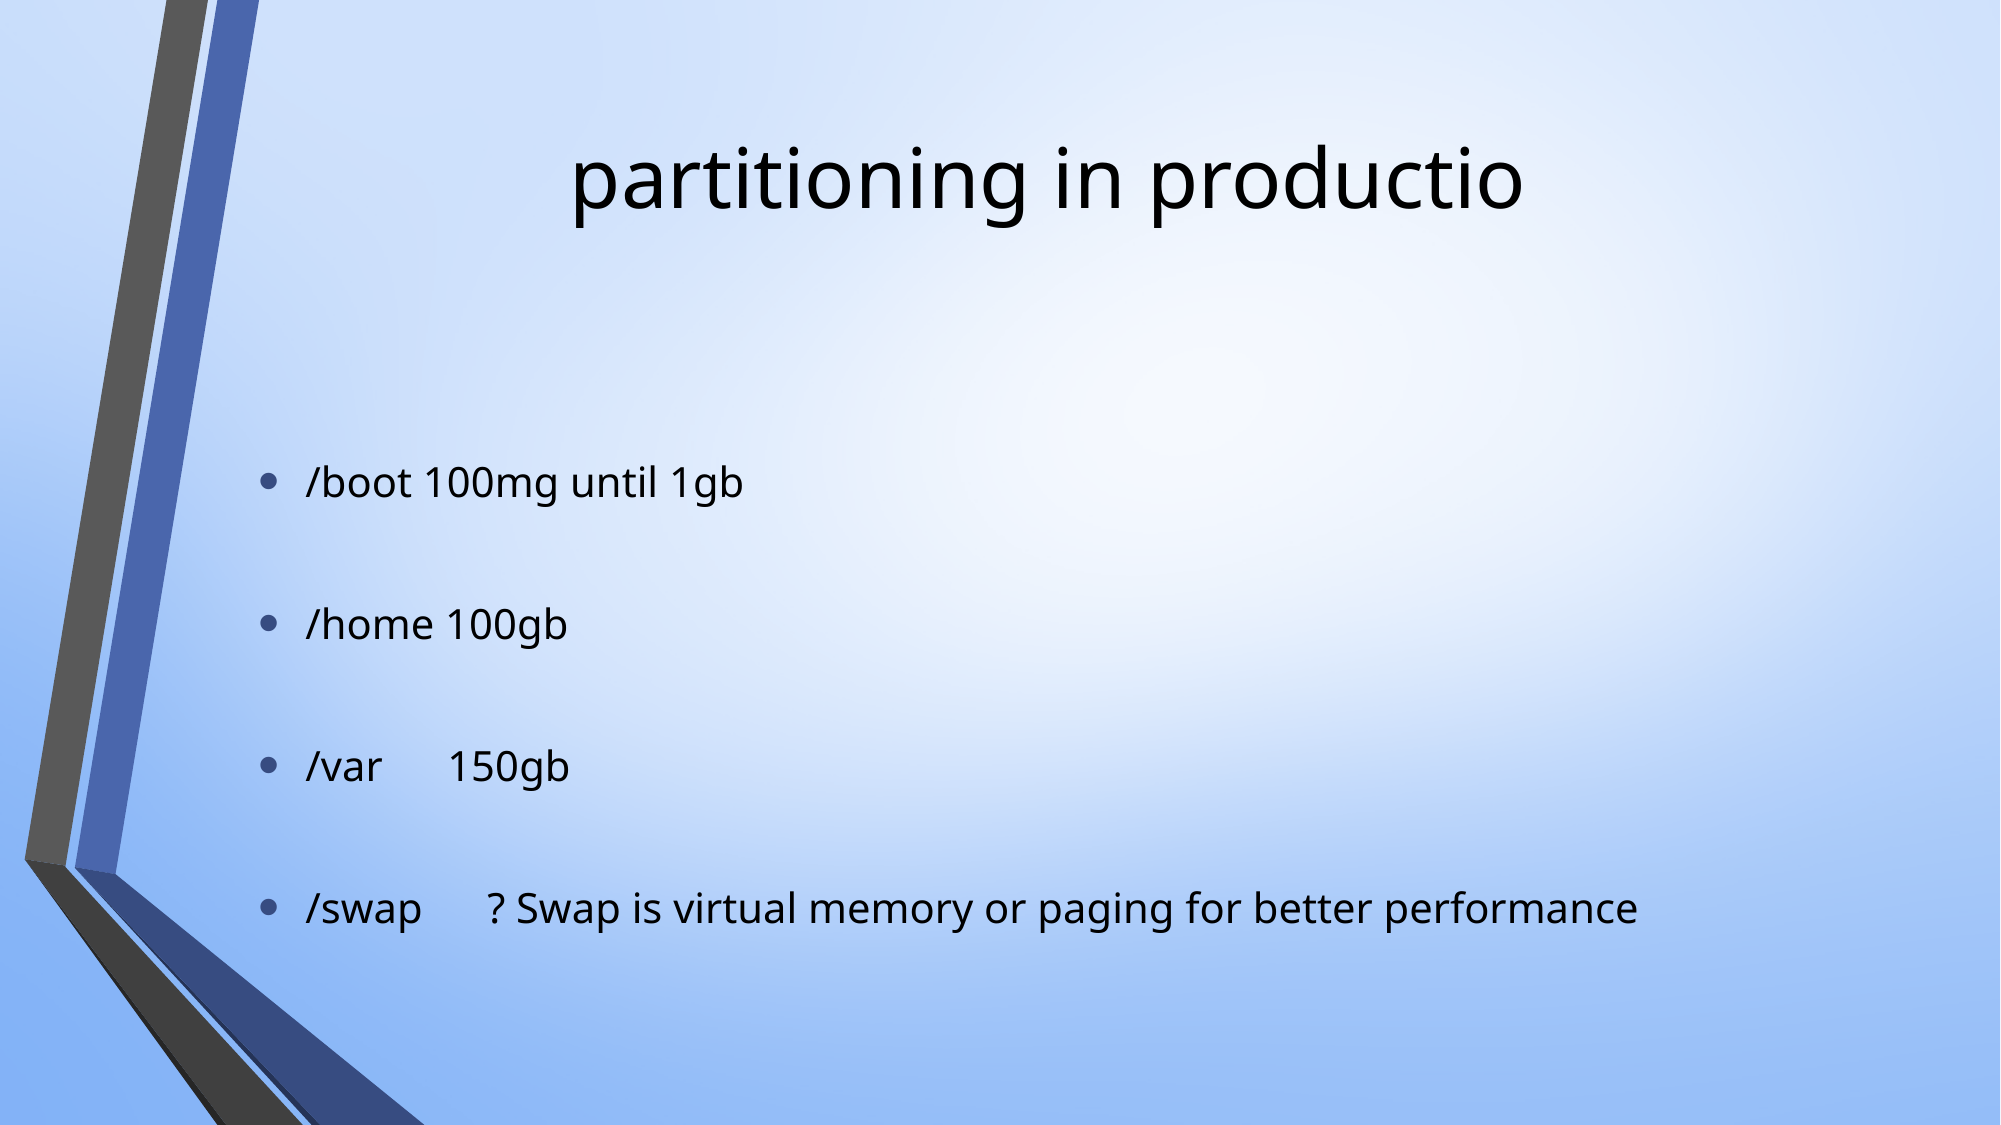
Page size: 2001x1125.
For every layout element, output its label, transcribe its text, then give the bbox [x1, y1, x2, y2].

title partitioning in productio [214, 79, 1621, 271]
list /boot 100mg until 1gb /home 100gb /var 150gb /swap ? Swap is virtual memory or paging for better performance [243, 437, 1887, 950]
